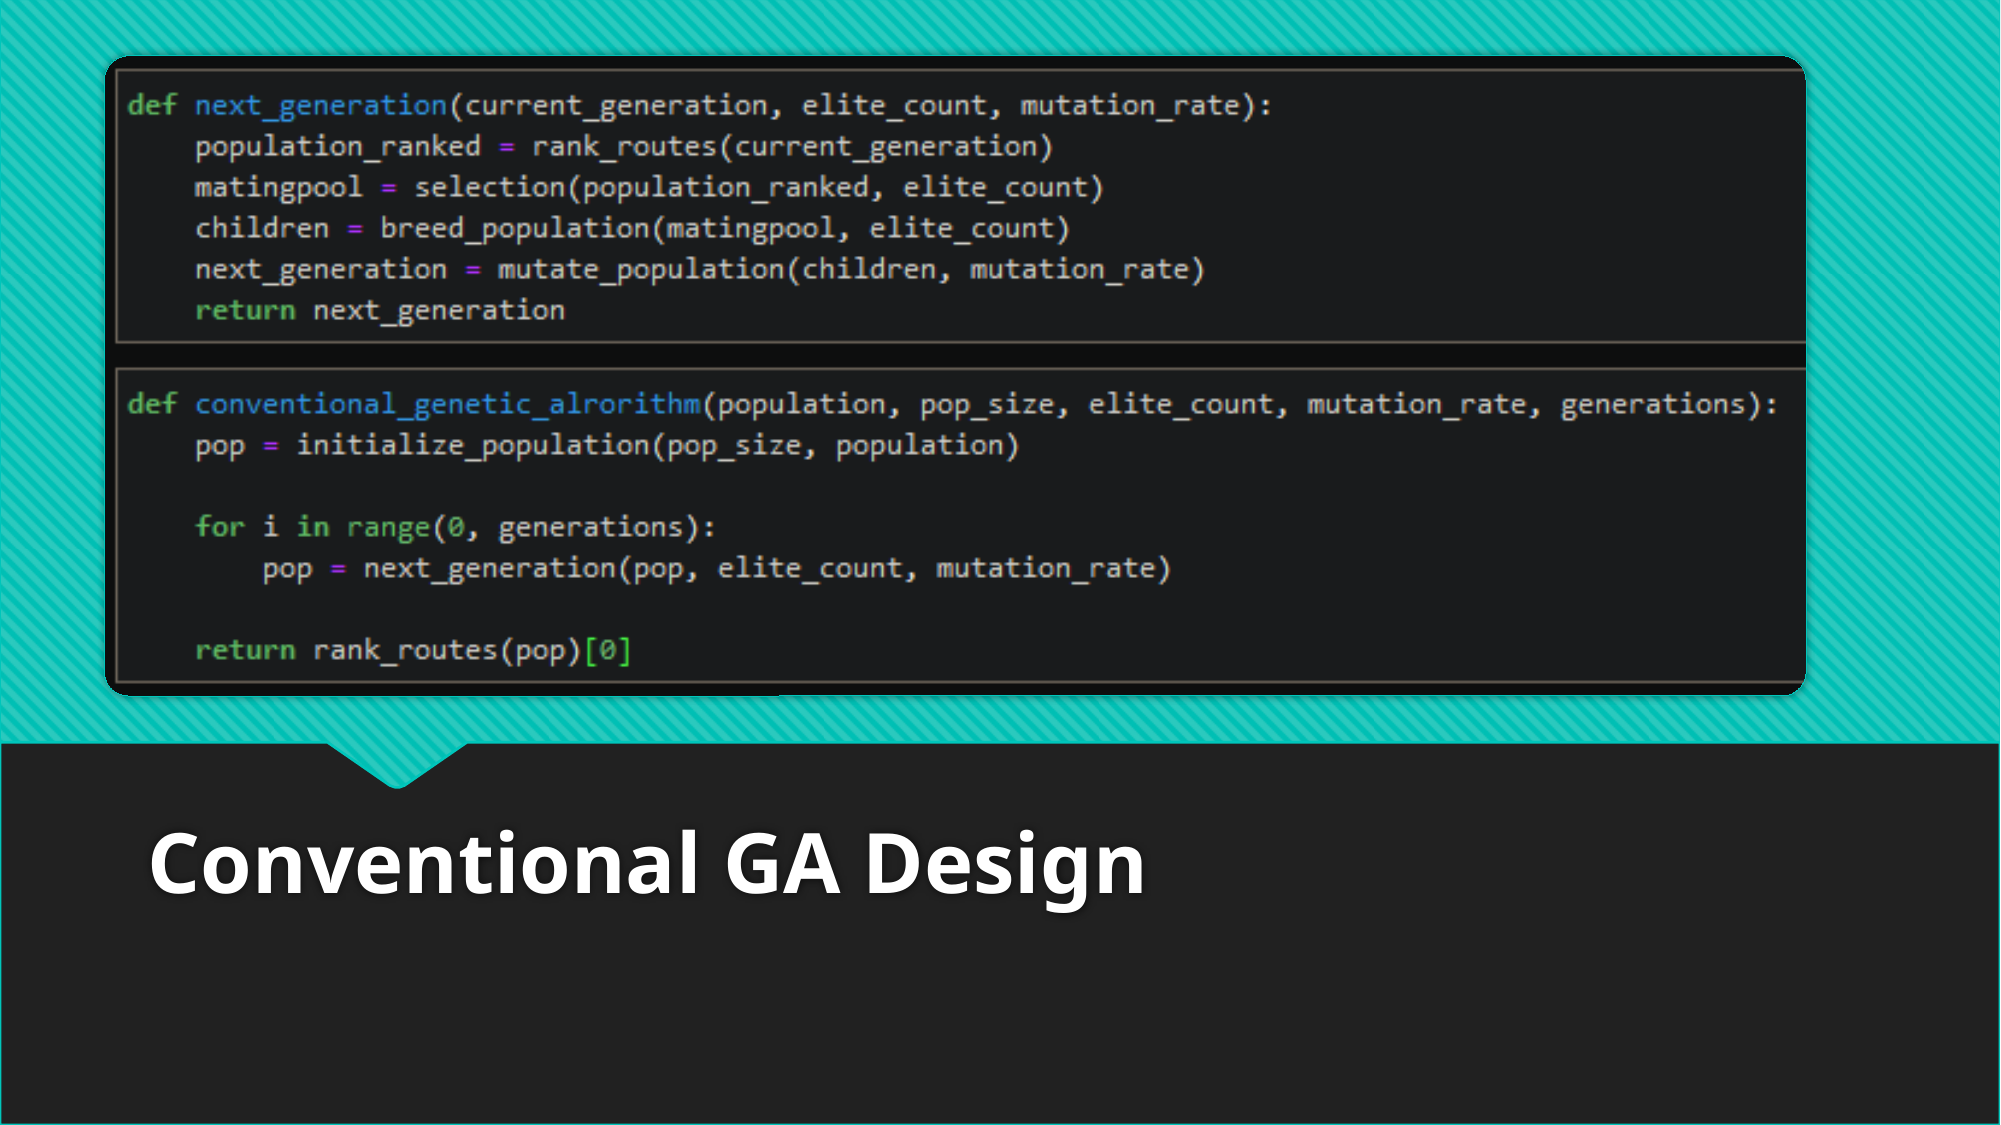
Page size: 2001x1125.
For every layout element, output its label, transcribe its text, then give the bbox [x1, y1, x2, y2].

text_box [0, 0, 2000, 781]
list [103, 55, 1807, 697]
text_box [0, 740, 2000, 1125]
title Conventional GA Design [132, 790, 1868, 919]
